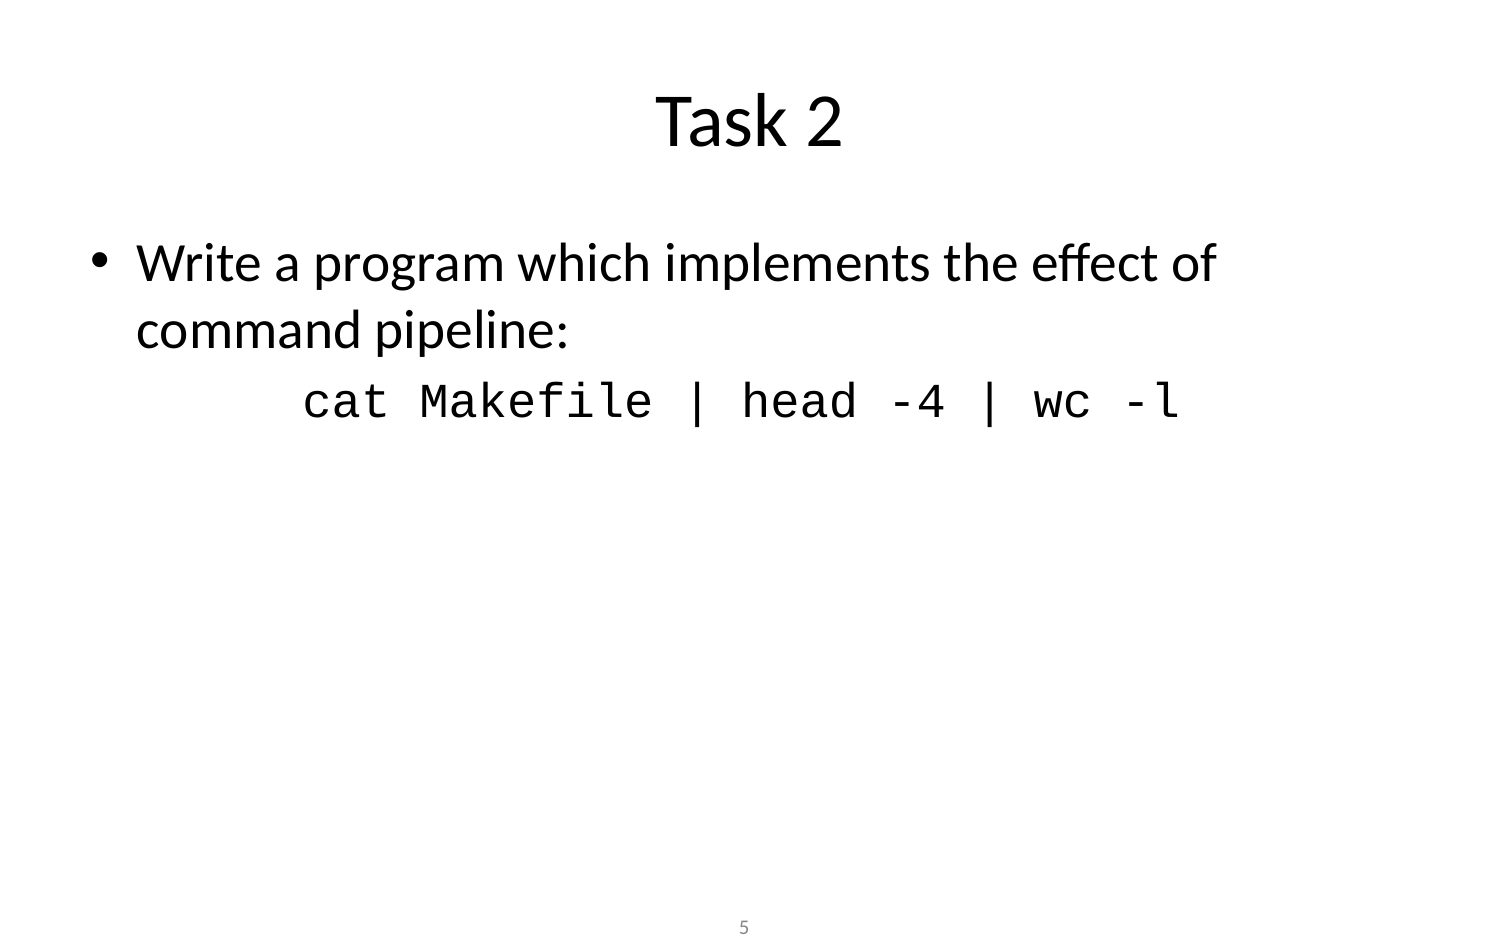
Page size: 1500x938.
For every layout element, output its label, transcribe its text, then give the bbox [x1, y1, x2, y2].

title Task 2 [75, 37, 1425, 194]
slide_number ‹#› [710, 917, 778, 935]
list Write a program which implements the effect of command pipeline: cat Makefile | head -4 | wc -l [75, 218, 1425, 838]
